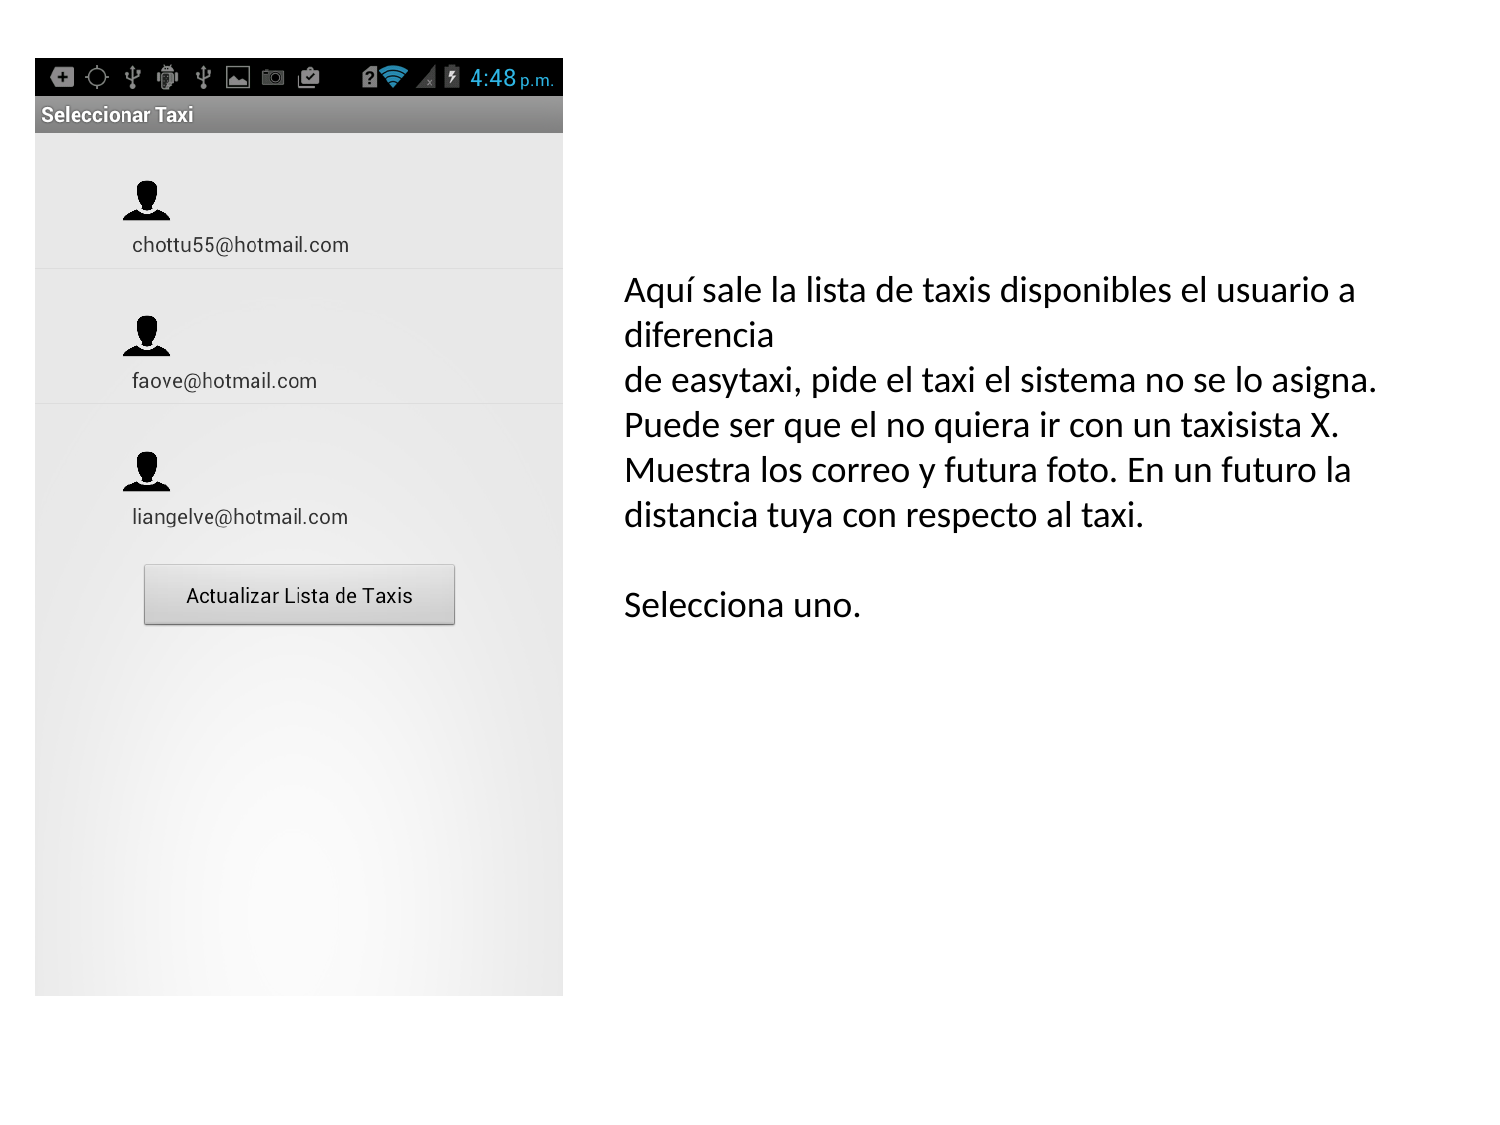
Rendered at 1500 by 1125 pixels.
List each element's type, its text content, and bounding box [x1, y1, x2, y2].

picture [34, 58, 563, 997]
text_box Aquí sale la lista de taxis disponibles el usuario a diferencia de easytaxi, pide el taxi el sistema no se lo asigna. Puede ser que el no quiera ir con un taxisista X. Muestra los correo y futura foto. En un futuro la distancia tuya con respecto al taxi. Selecciona uno. [609, 257, 1407, 678]
